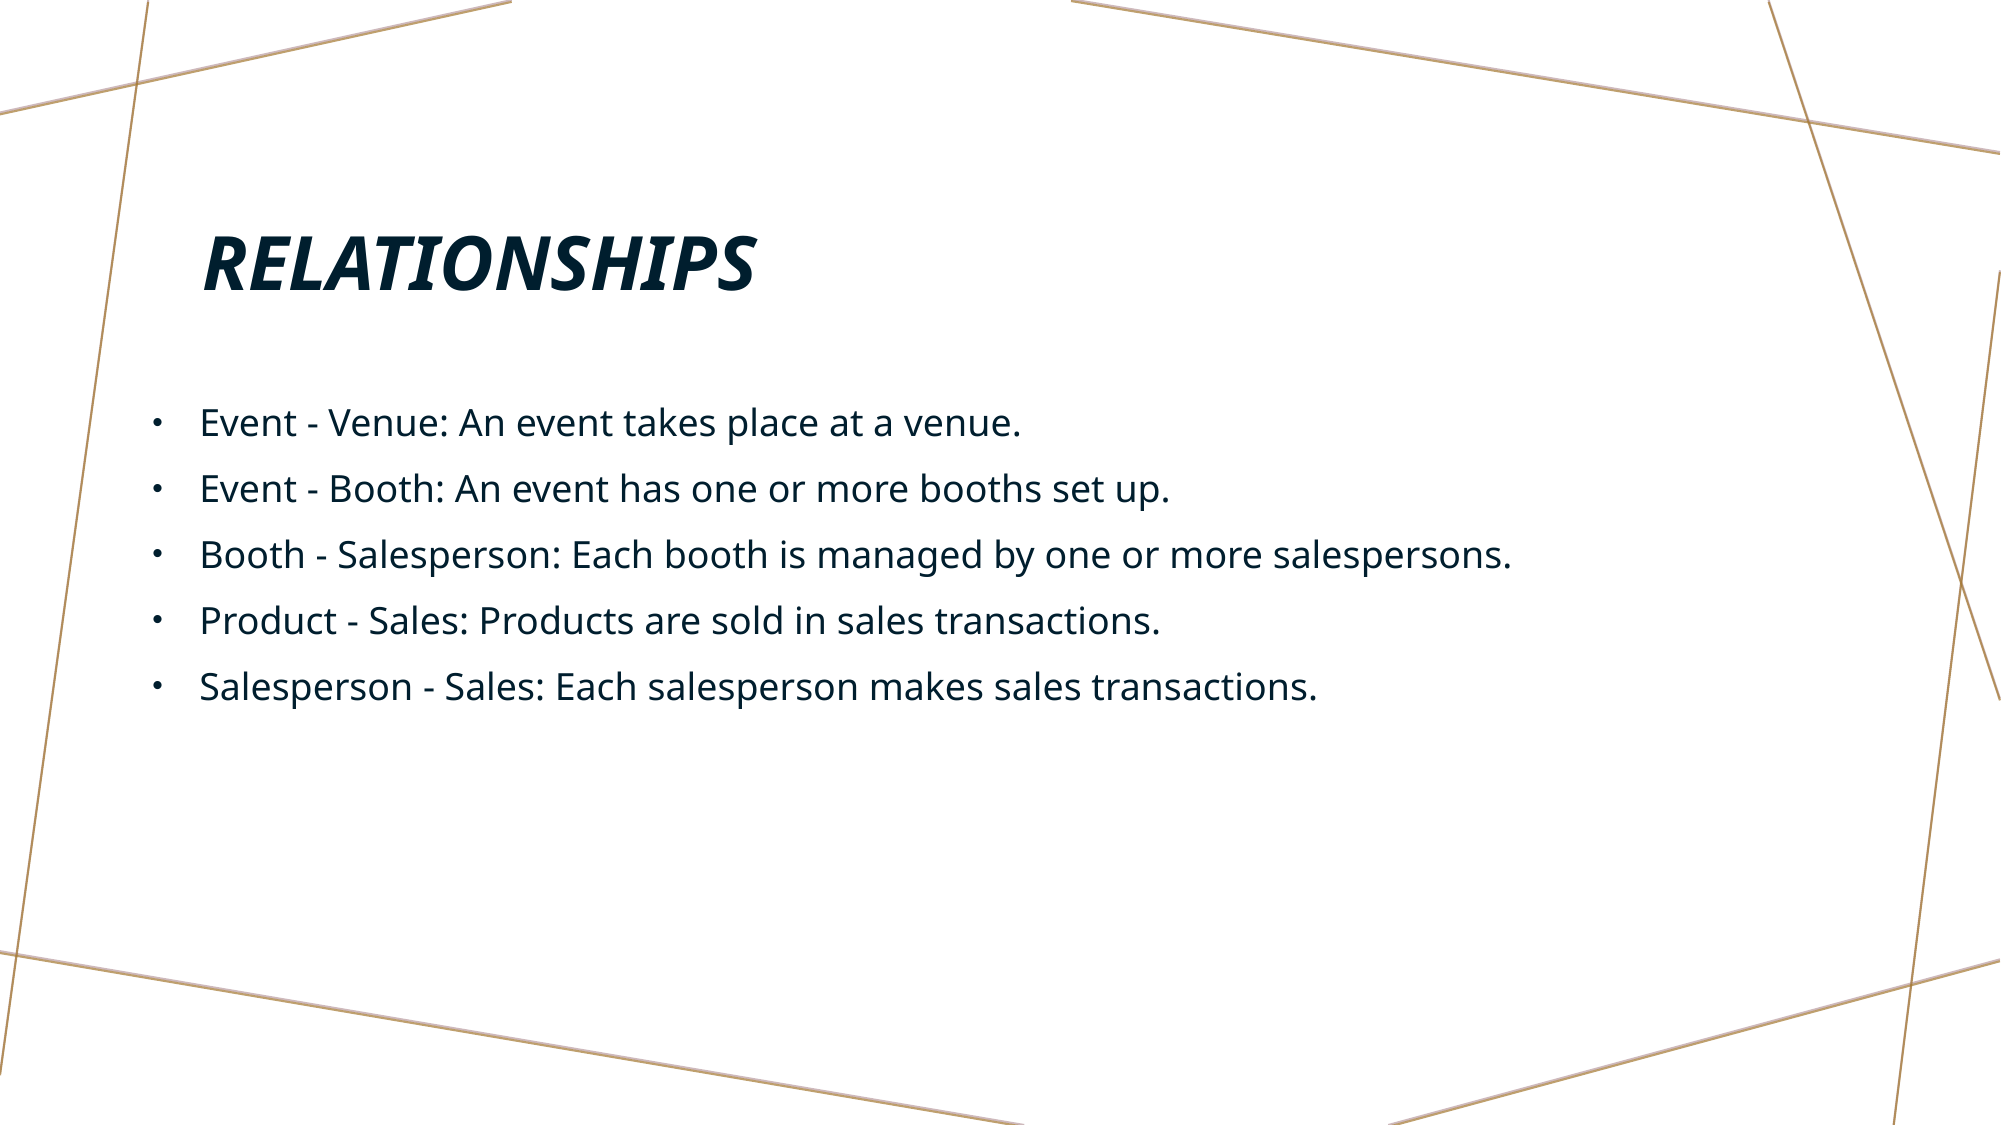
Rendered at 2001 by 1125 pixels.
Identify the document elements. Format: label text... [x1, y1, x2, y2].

title Relationships [187, 87, 1813, 315]
list Event - Venue: An event takes place at a venue. Event - Booth: An event has one or more booths set up. Booth - Salesperson: Each booth is managed by one or more salespersons. Product - Sales: Products are sold in sales transactions. Salesperson - Sales: Each salesperson makes sales transactions. [137, 326, 1870, 1031]
